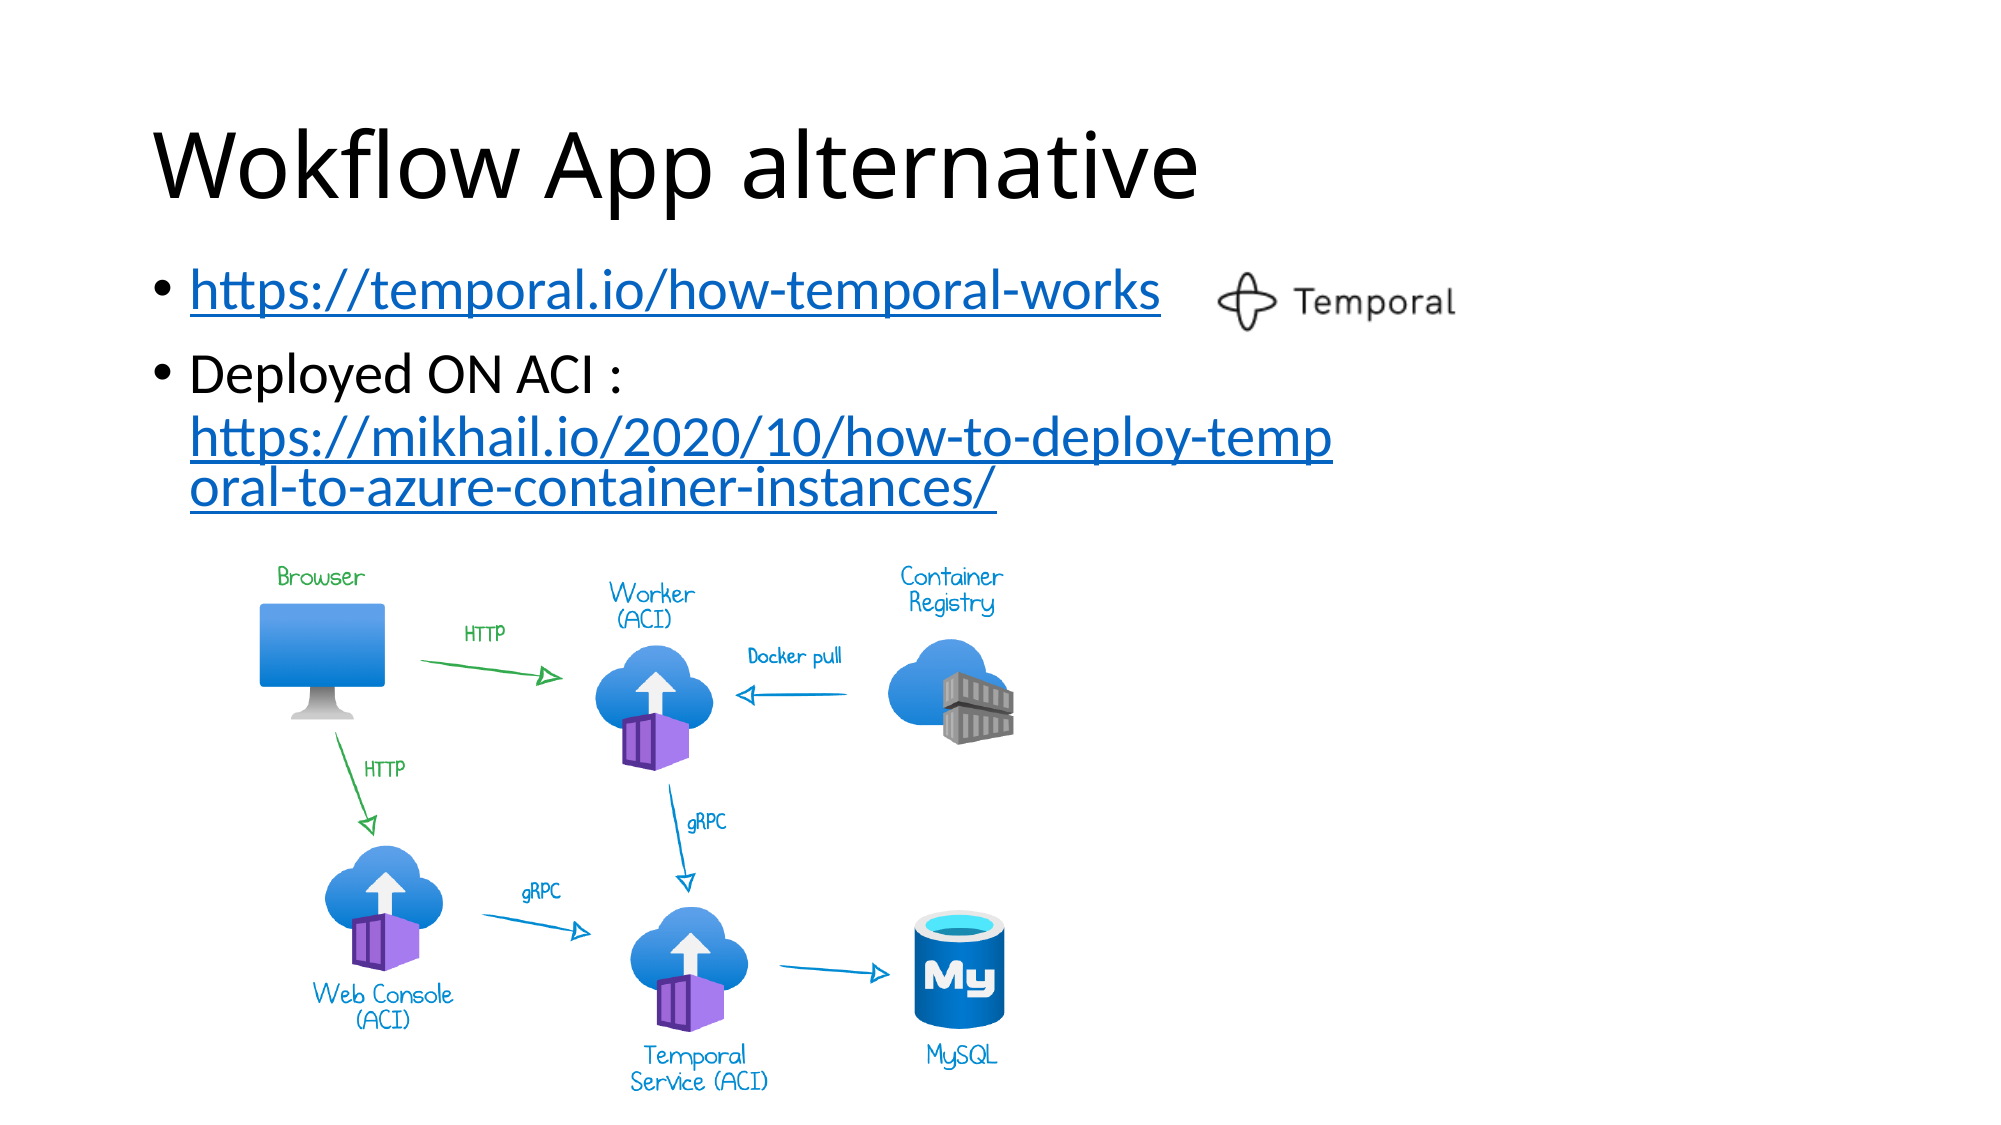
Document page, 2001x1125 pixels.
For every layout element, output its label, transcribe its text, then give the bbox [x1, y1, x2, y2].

picture [1193, 252, 1493, 351]
picture [242, 549, 1039, 1112]
title Wokflow App alternative [137, 59, 1863, 278]
list https://temporal.io/how-temporal-works Deployed ON ACI : https://mikhail.io/2020/10/how-to-deploy-temporal-to-azure-container-instances/ [137, 252, 1374, 610]
